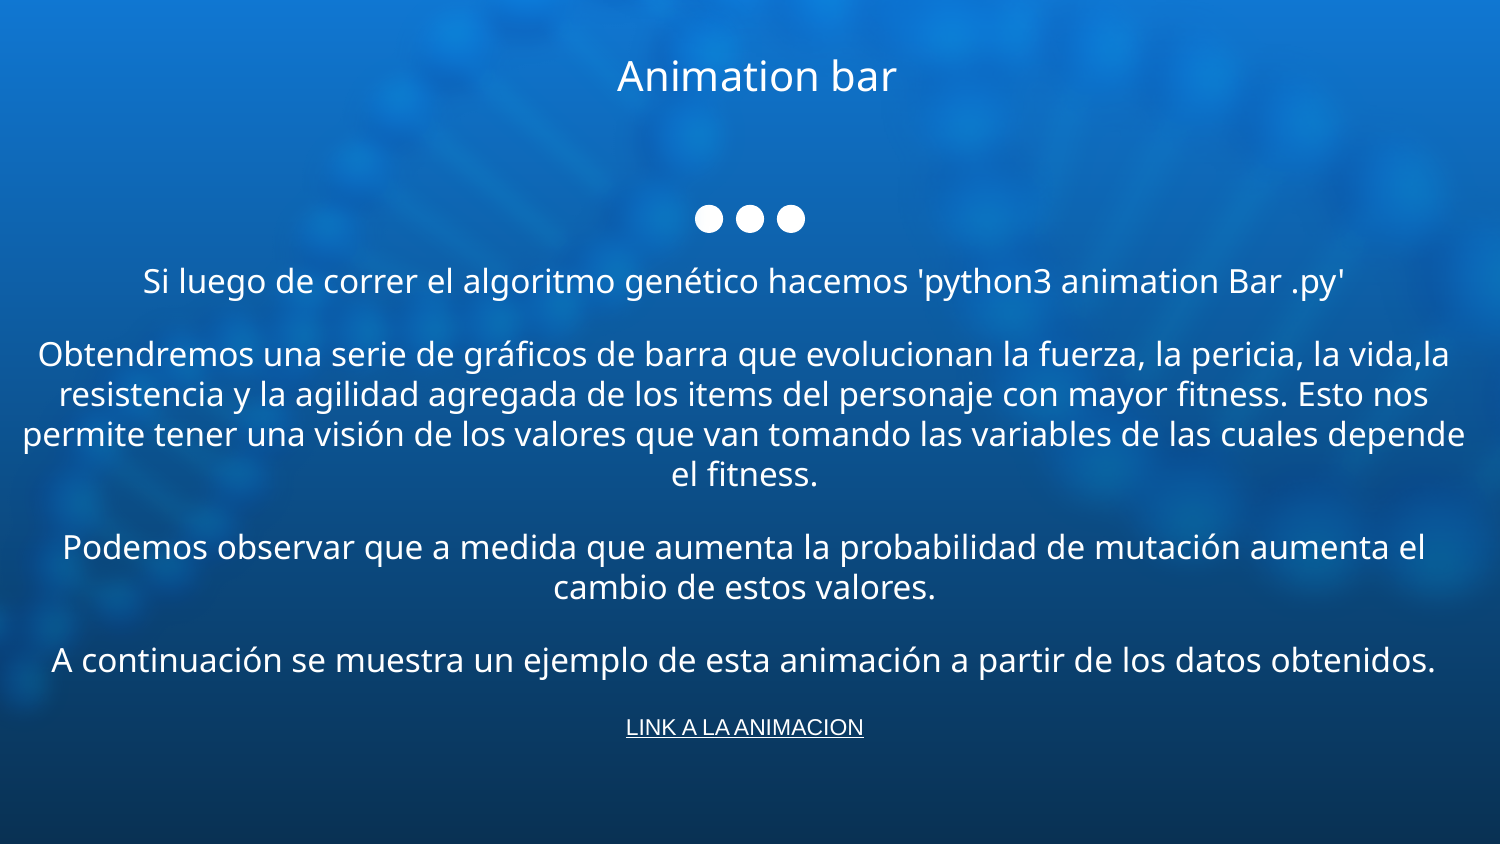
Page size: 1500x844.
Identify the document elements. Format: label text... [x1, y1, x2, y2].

title Animation bar [95, 34, 1421, 129]
list Si luego de correr el algoritmo genético hacemos 'python3 animation Bar .py' Obtendremos una serie de gráficos de barra que evolucionan la fuerza, la pericia, la vida,la resistencia y la agilidad agregada de los items del personaje con mayor fitness. Esto nos permite tener una visión de los valores que van tomando las variables de las cuales depende el fitness. Podemos observar que a medida que aumenta la probabilidad de mutación aumenta el cambio de estos valores. A continuación se muestra un ejemplo de esta animación a partir de los datos obtenidos. LINK A LA ANIMACION [0, 245, 1491, 774]
